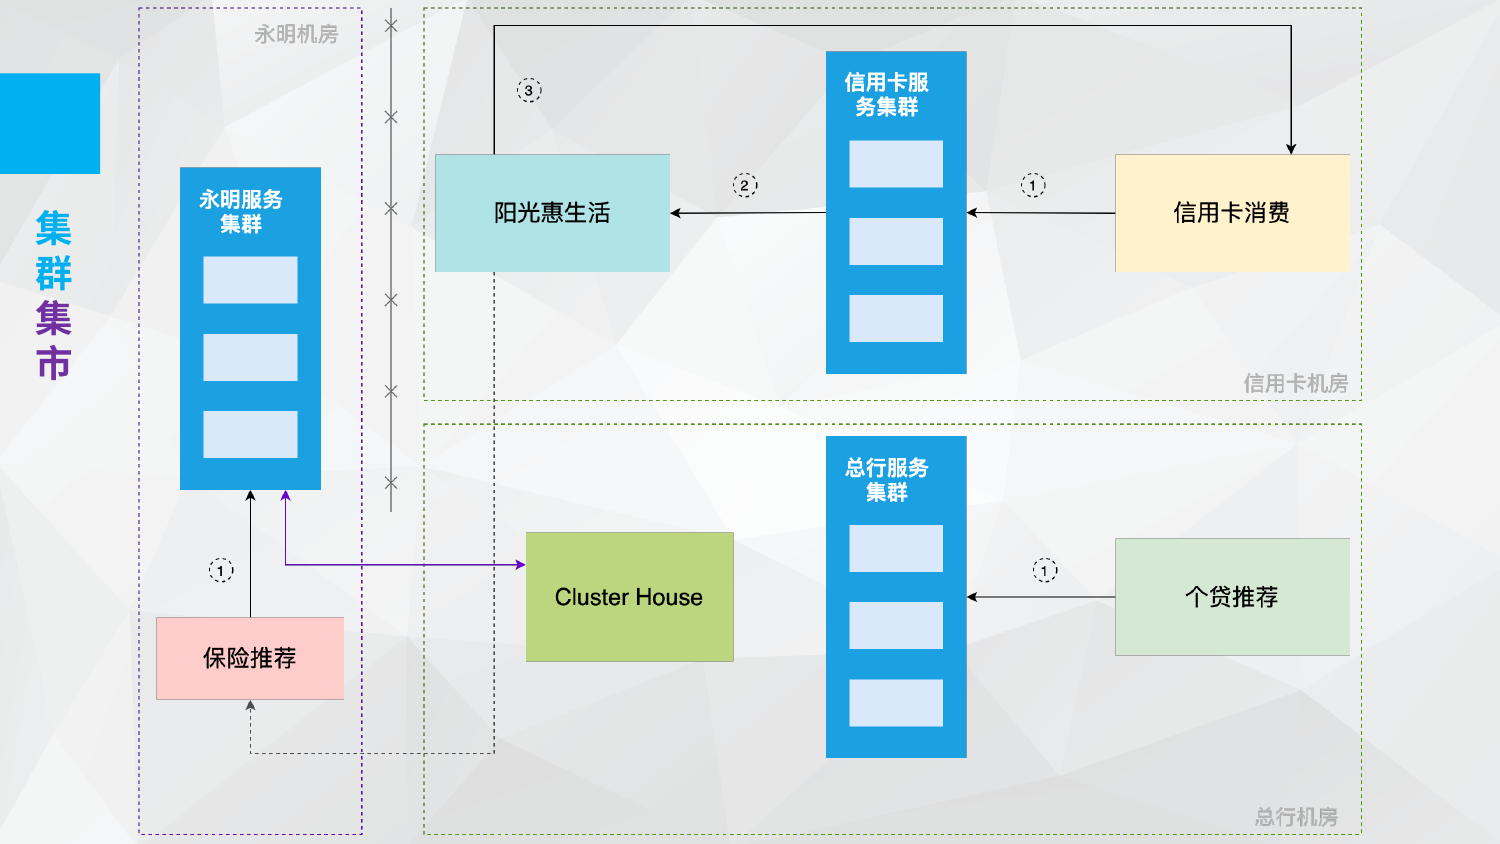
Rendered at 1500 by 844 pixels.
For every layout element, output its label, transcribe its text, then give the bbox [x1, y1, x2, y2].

text_box [0, 73, 101, 174]
picture [0, 0, 1500, 844]
text_box 集群集市 [20, 197, 80, 393]
